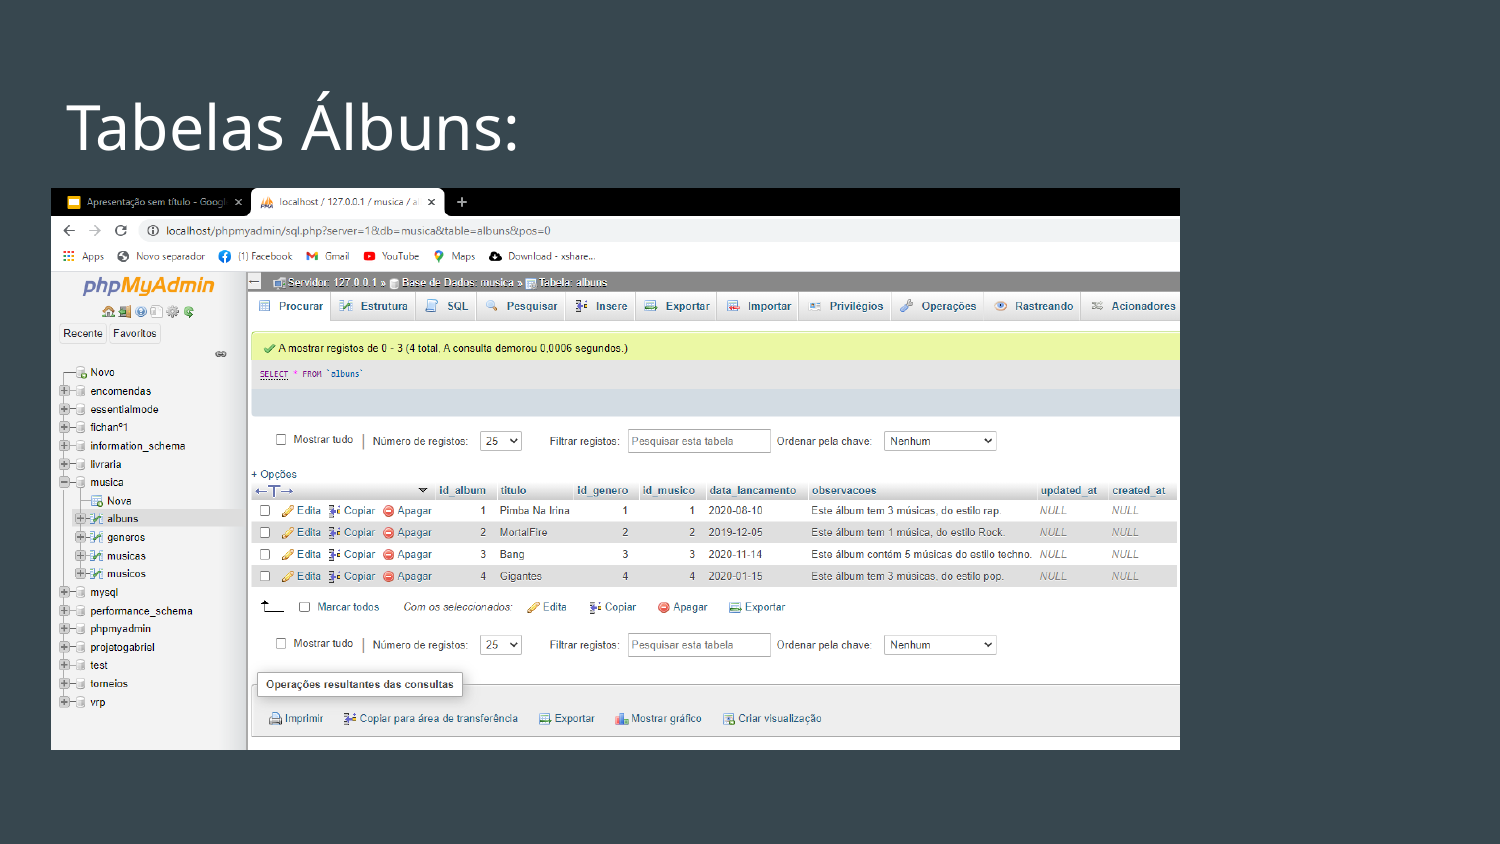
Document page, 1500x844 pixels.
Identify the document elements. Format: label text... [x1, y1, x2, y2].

title Tabelas Álbuns: [51, 72, 1449, 167]
picture [50, 188, 1180, 750]
